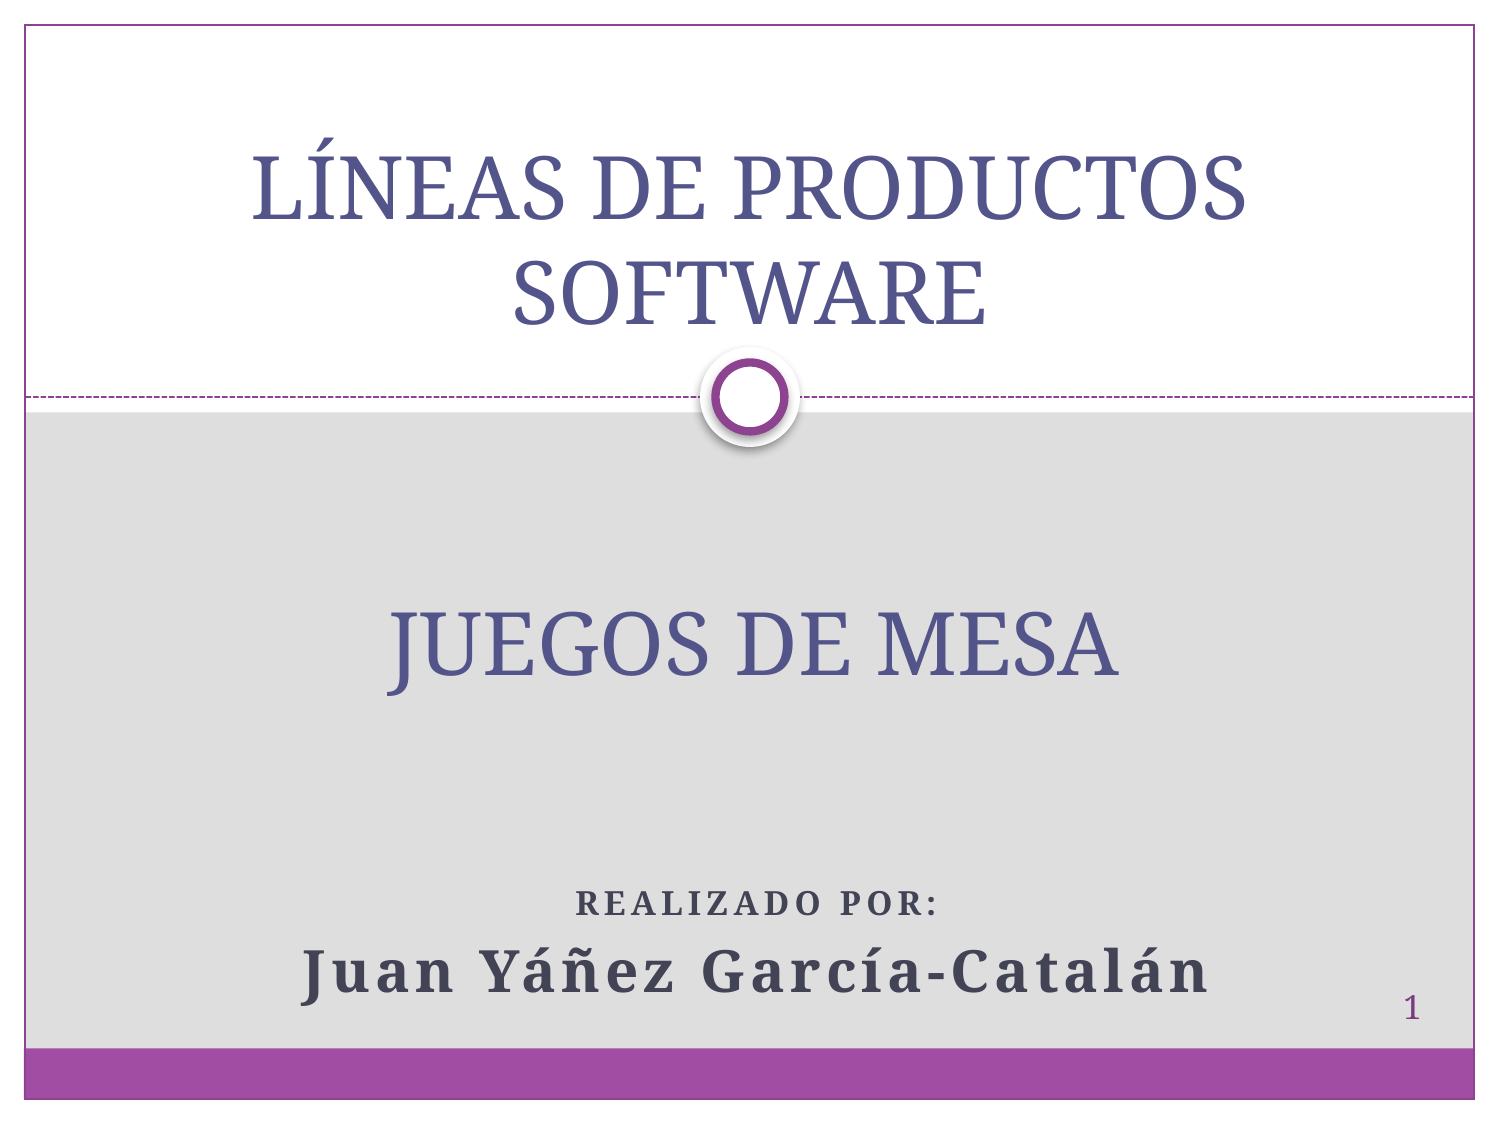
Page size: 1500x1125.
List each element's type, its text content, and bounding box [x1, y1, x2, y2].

title LÍNEAS DE PRODUCTOS SOFTWARE [112, 62, 1388, 350]
subtitle Realizado por: Juan Yáñez García-Catalán [225, 875, 1288, 1025]
slide_number 1 [1374, 972, 1450, 1045]
text_box JUEGOS DE MESA [116, 575, 1392, 700]
